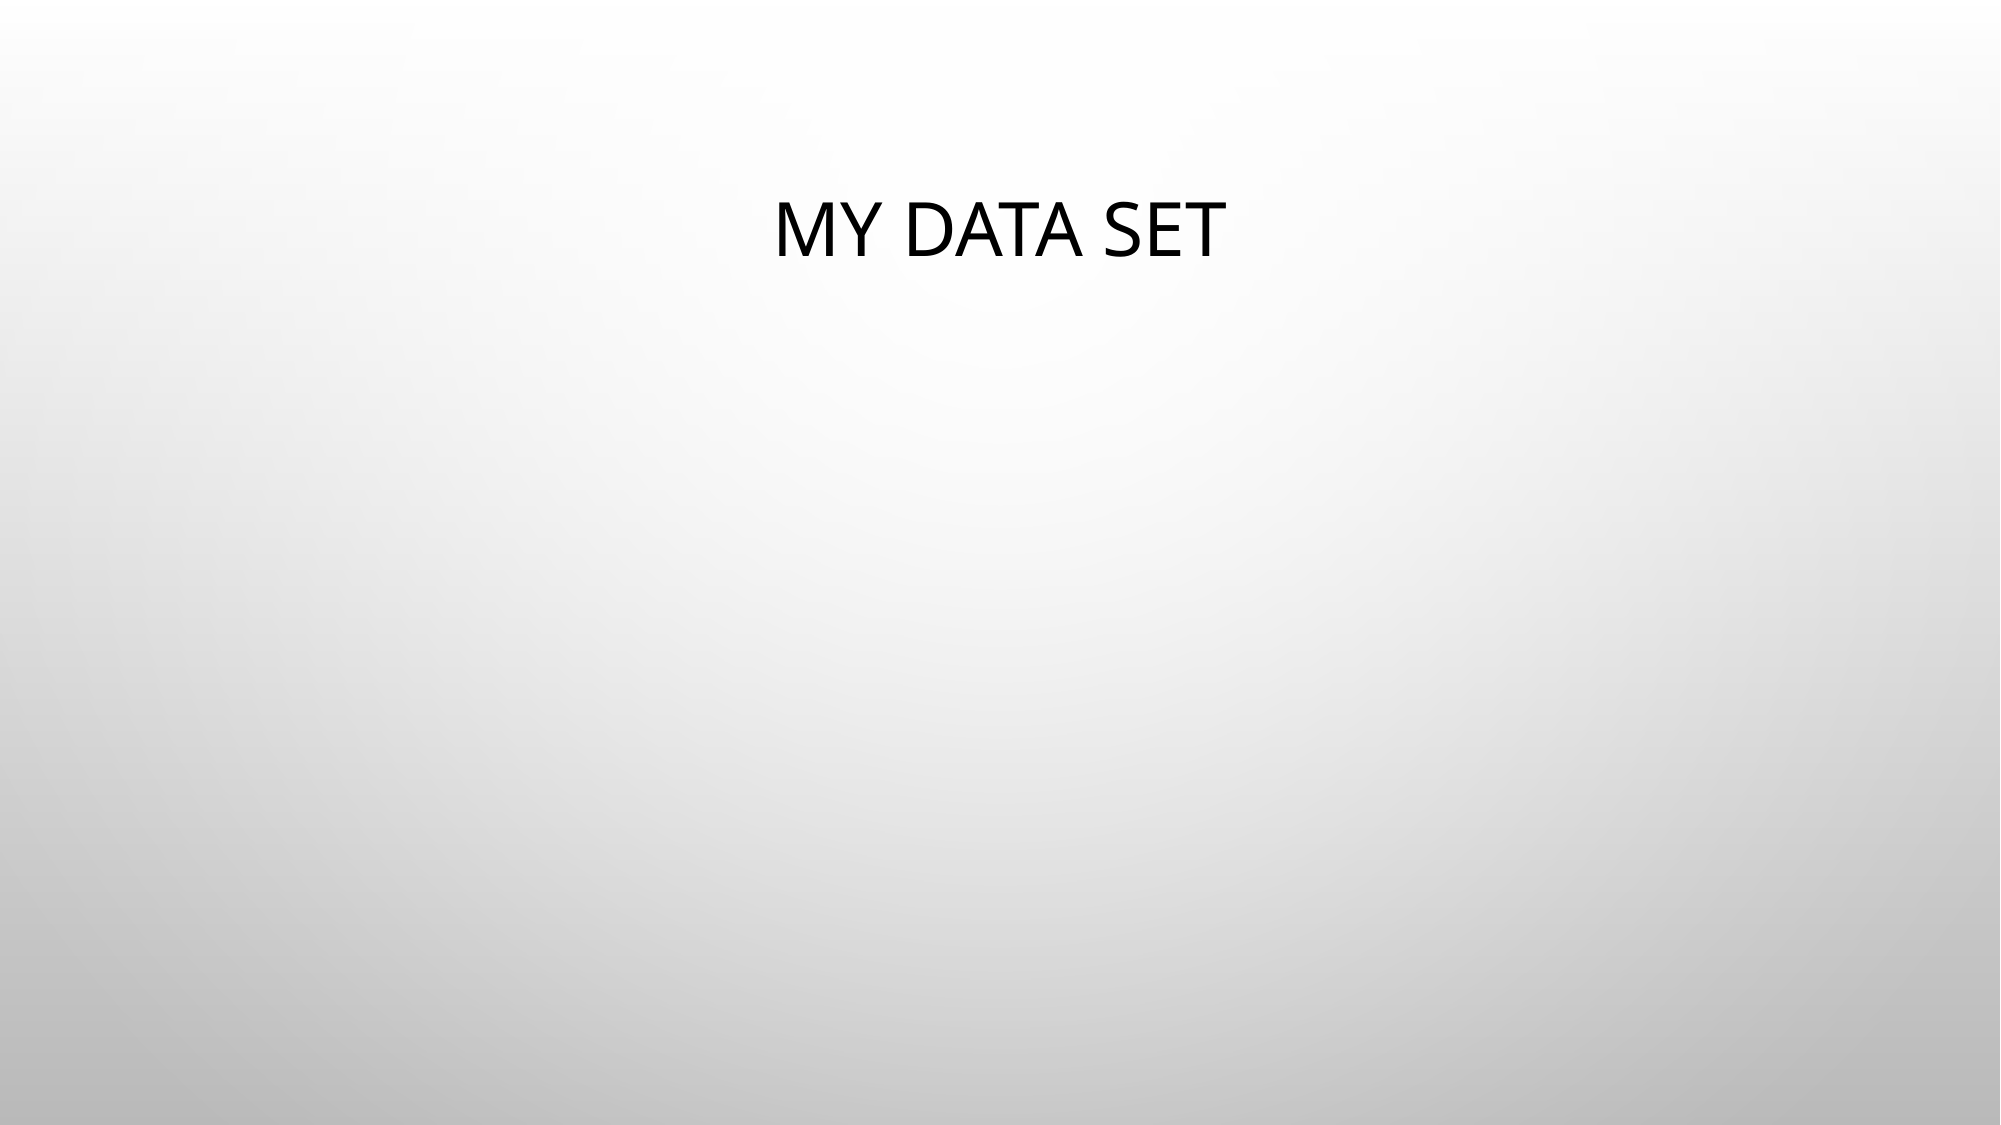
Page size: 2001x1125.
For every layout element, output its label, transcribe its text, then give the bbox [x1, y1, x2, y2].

picture [0, 0, 2000, 1125]
title My Data Set [149, 101, 1851, 364]
